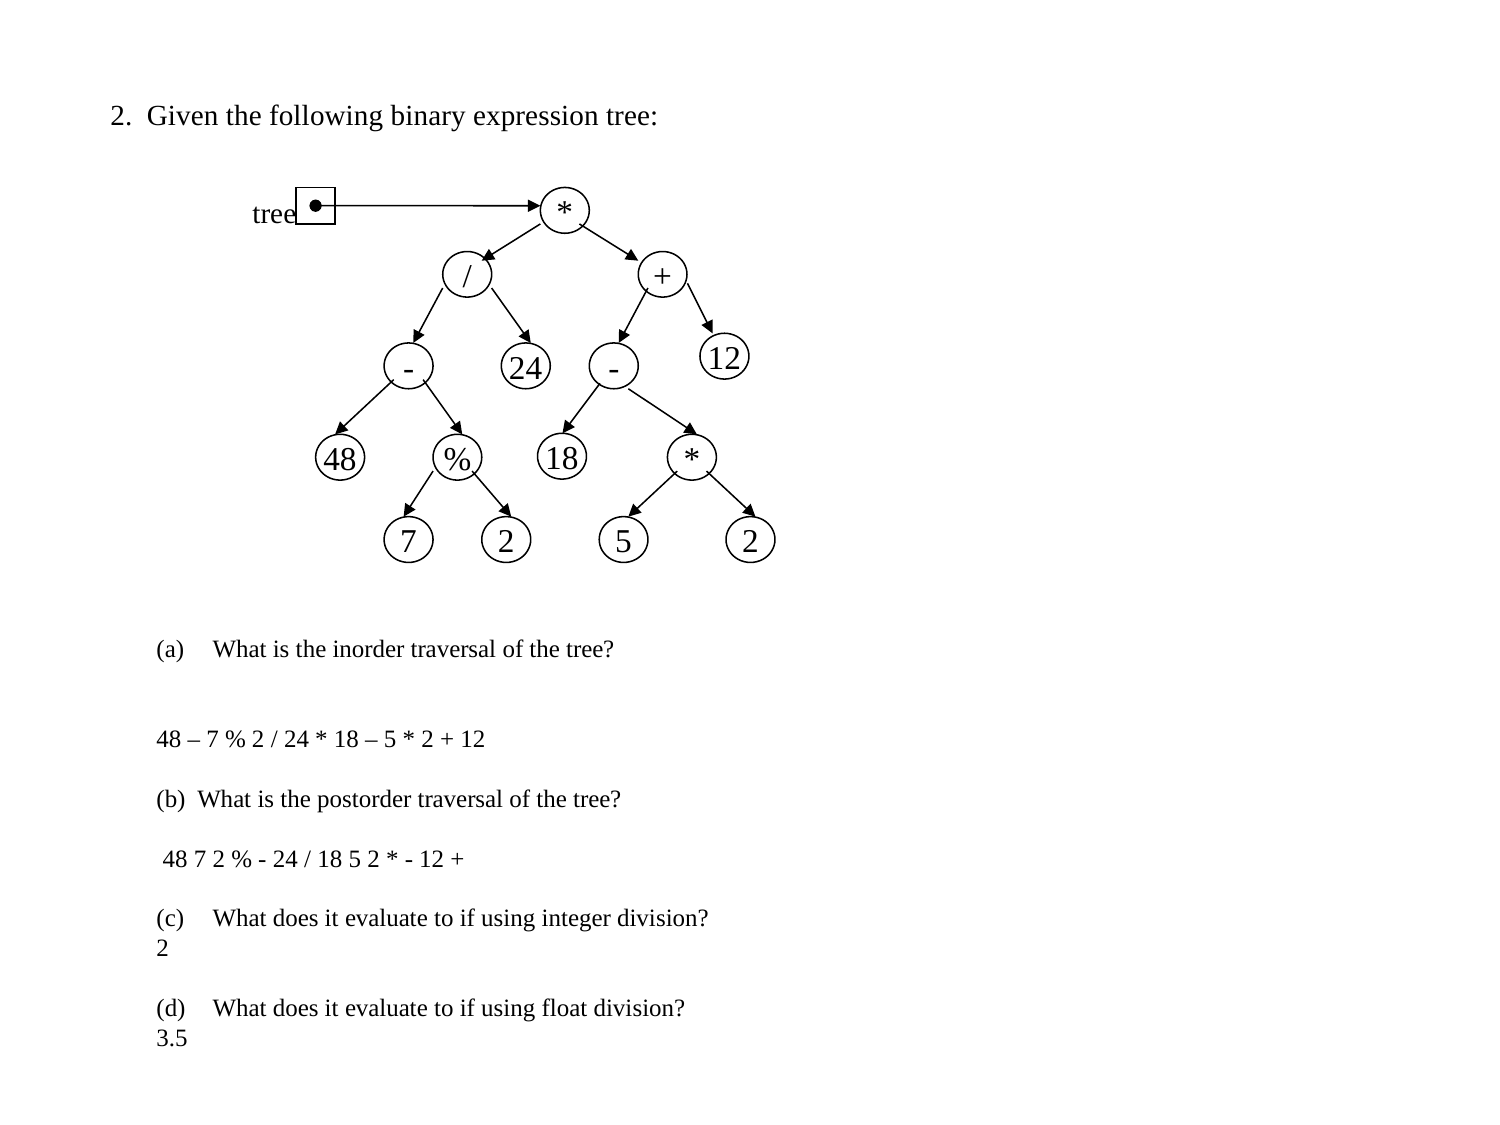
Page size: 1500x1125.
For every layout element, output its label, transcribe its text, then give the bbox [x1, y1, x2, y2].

text_box What is the inorder traversal of the tree? 48 – 7 % 2 / 24 * 18 – 5 * 2 + 12 (b) What is the postorder traversal of the tree? 48 7 2 % - 24 / 18 5 2 * - 12 + What does it evaluate to if using integer division? 2 What does it evaluate to if using float division? 3.5 [141, 624, 750, 1119]
text_box 2. Given the following binary expression tree: [95, 89, 674, 139]
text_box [237, 187, 776, 563]
